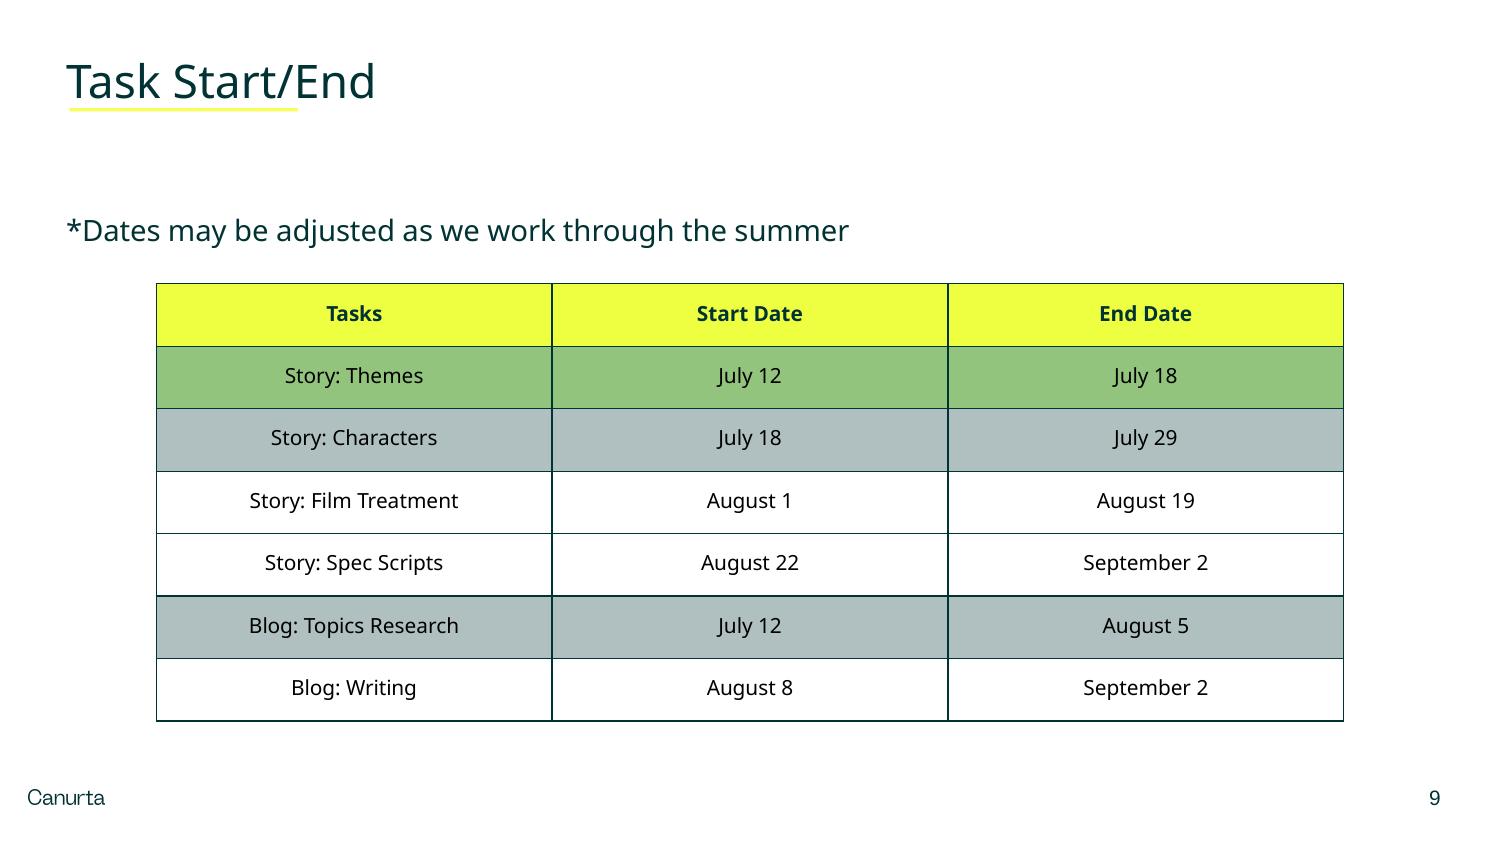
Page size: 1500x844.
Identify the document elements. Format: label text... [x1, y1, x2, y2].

picture [28, 789, 105, 805]
table_cell Story: Themes [157, 347, 551, 408]
table_header Start Date [553, 284, 947, 346]
table_cell Blog: Topics Research [157, 597, 551, 658]
table_header End Date [949, 284, 1343, 346]
table_cell August 5 [949, 597, 1343, 658]
table_cell July 18 [949, 347, 1343, 408]
table_cell July 18 [553, 409, 947, 471]
table_cell August 8 [553, 659, 947, 720]
table_cell Story: Characters [157, 409, 551, 471]
table_header Tasks [157, 284, 551, 346]
table_cell September 2 [949, 534, 1343, 595]
text_box [69, 108, 298, 112]
list *Dates may be adjusted as we work through the summer [51, 189, 1449, 266]
table_cell August 1 [553, 472, 947, 533]
table_cell July 29 [949, 409, 1343, 471]
table_cell August 19 [949, 472, 1343, 533]
table_cell Story: Spec Scripts [157, 534, 551, 595]
table_cell July 12 [553, 597, 947, 658]
slide_number ‹#› [1389, 764, 1480, 830]
table_cell Story: Film Treatment [157, 472, 551, 533]
table_cell August 22 [553, 534, 947, 595]
title Task Start/End [51, 37, 1449, 132]
table_cell July 12 [553, 347, 947, 408]
table_cell September 2 [949, 659, 1343, 720]
table_cell Blog: Writing [157, 659, 551, 720]
